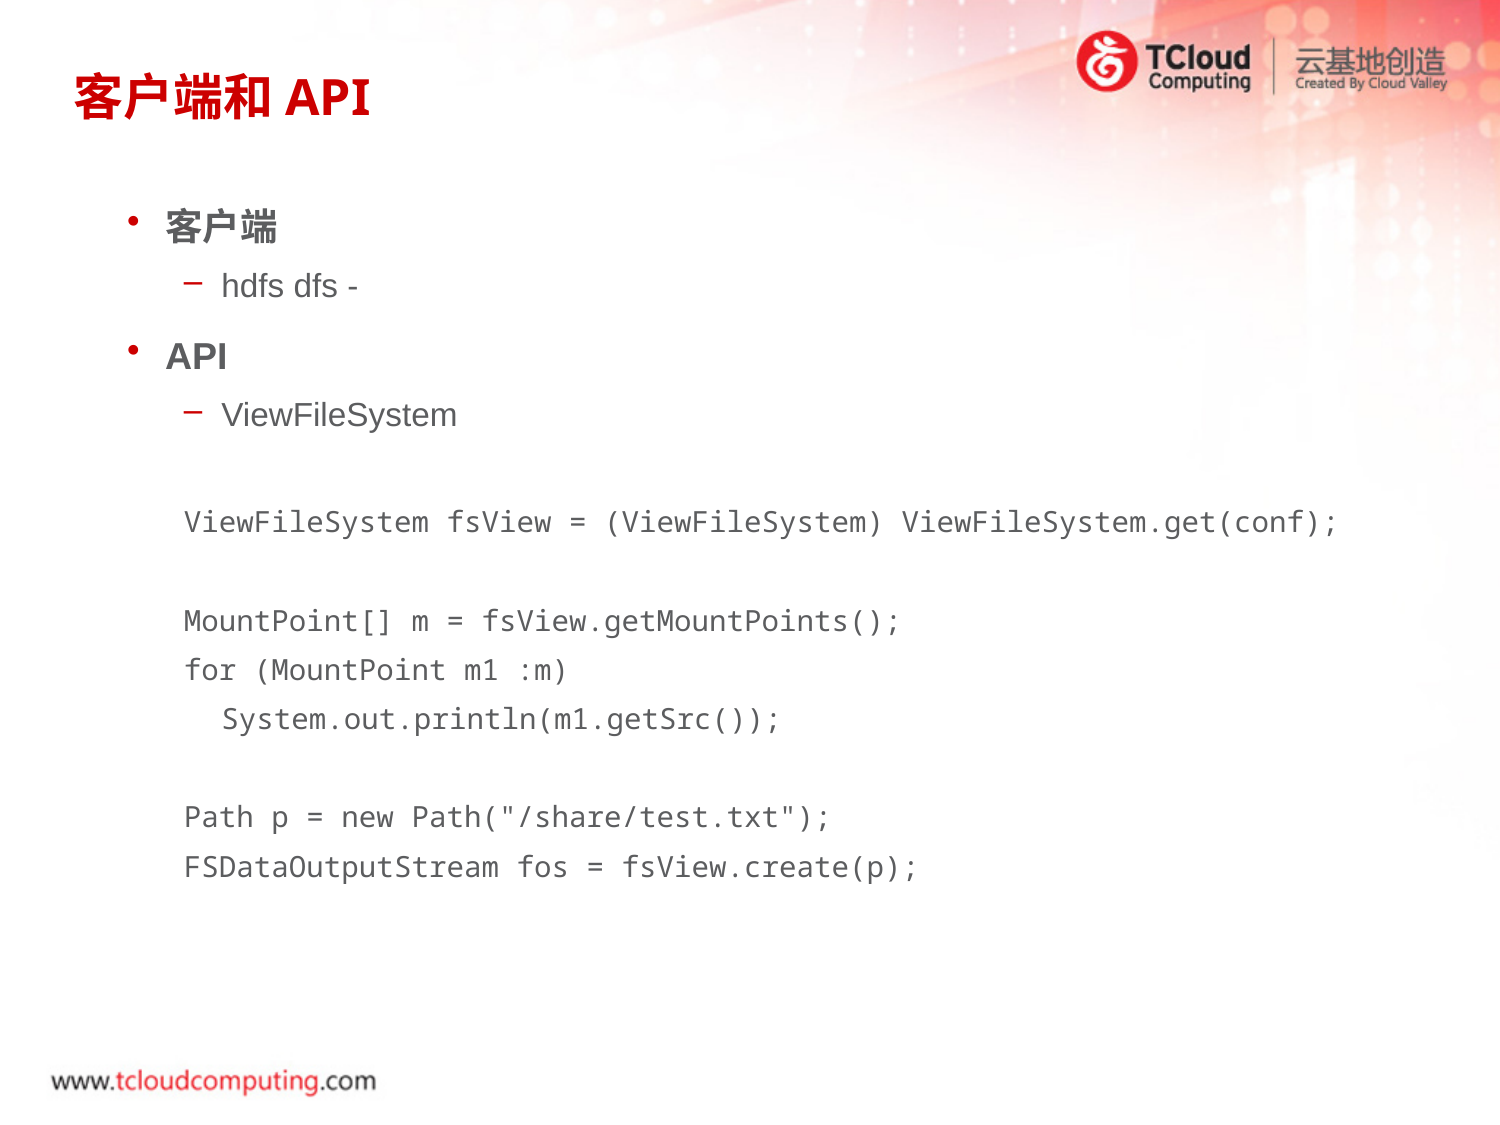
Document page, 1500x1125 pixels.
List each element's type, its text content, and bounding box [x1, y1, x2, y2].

picture [0, 0, 1500, 1125]
title 客户端和API [57, 40, 1201, 158]
list 客户端 hdfs dfs - API ViewFileSystem ViewFileSystem fsView = (ViewFileSystem) ViewFileSystem.get(conf); MountPoint[] m = fsView.getMountPoints(); for (MountPoint m1 :m) System.out.println(m1.getSrc()); Path p = new Path("/share/test.txt"); FSDataOutputStream fos = fsView.create(p); [111, 186, 1400, 1071]
